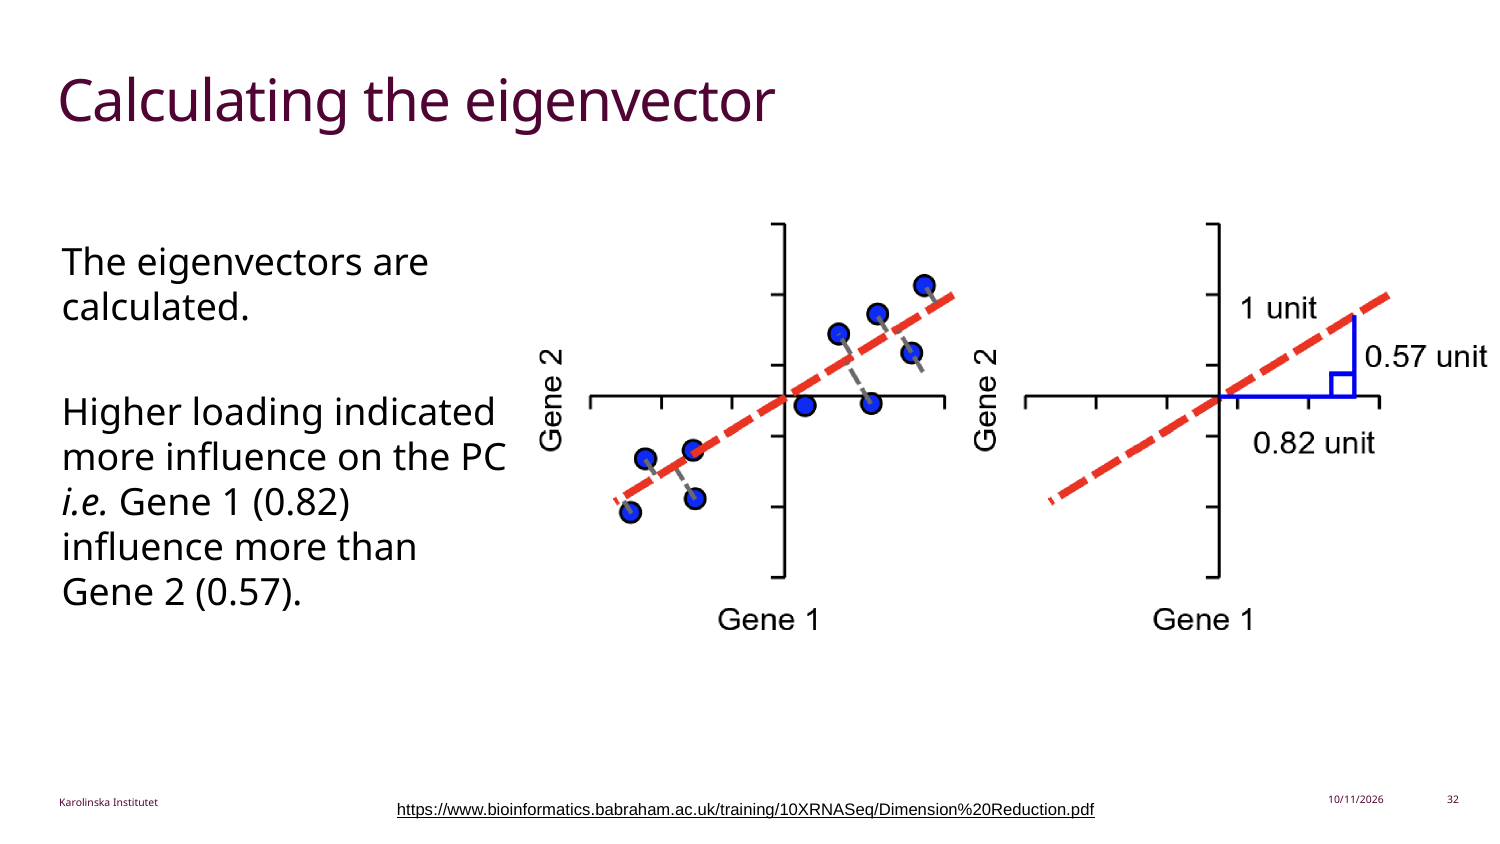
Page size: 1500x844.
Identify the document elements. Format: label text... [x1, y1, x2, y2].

slide_number 32 [1361, 785, 1474, 814]
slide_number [1086, 785, 1361, 814]
footer Karolinska Institutet [44, 788, 398, 817]
picture [531, 208, 1499, 652]
text_box https://www.bioinformatics.babraham.ac.uk/training/10XRNASeq/Dimension%20Reduction.pdf [382, 791, 1150, 827]
title Calculating the eigenvector [41, 55, 1458, 197]
list The eigenvectors are calculated. Higher loading indicated more influence on the PC i.e. Gene 1 (0.82) influence more than Gene 2 (0.57). [46, 230, 532, 755]
